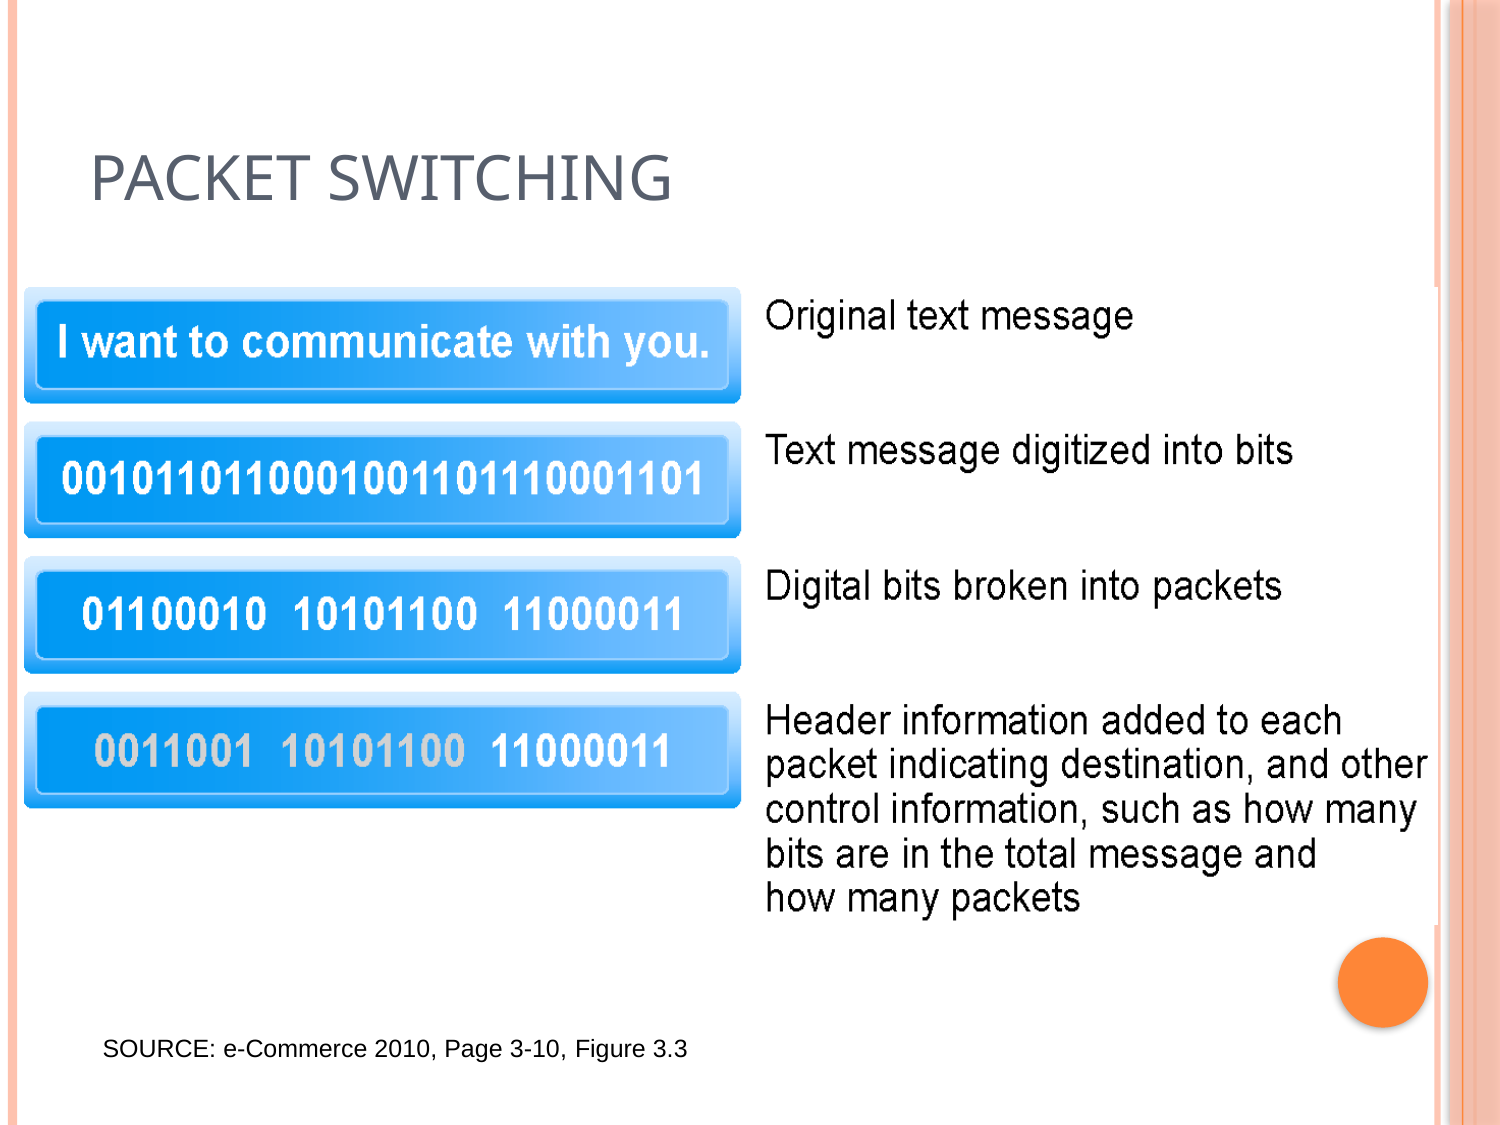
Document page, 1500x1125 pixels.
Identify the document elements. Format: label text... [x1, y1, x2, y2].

picture [24, 286, 1438, 926]
title Packet Switching [75, 125, 1425, 221]
list SOURCE: e-Commerce 2010, Page 3-10, Figure 3.3 [87, 1025, 1309, 1088]
